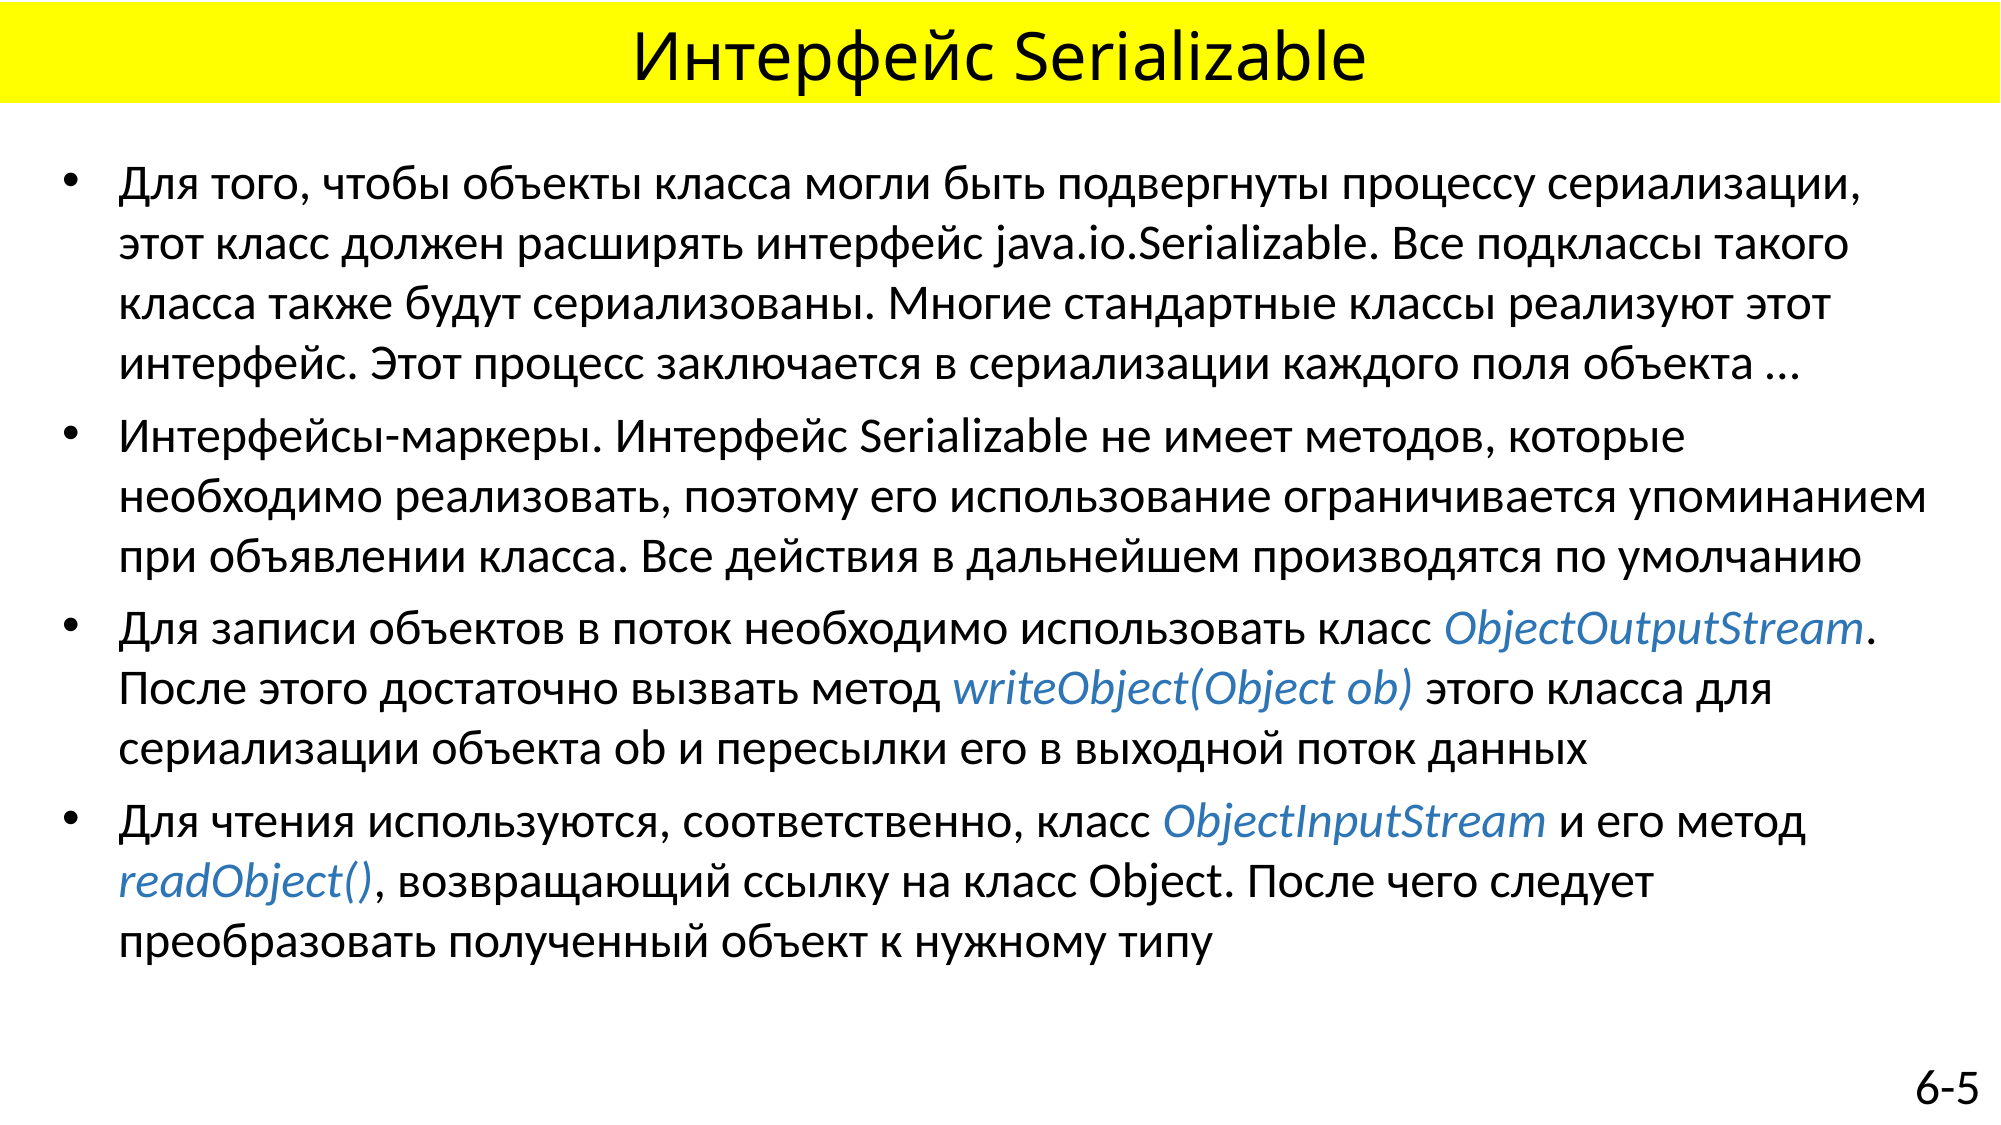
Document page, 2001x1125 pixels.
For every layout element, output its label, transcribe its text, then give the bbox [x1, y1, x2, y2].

text_box Для того, чтобы объекты класса могли быть подвергнуты процессу сериализации, этот класс должен расширять интерфейс java.io.Serializable. Все подклассы такого класса также будут сериализованы. Многие стандартные классы реализуют этот интерфейс. Этот процесс заключается в сериализации каждого поля объекта … Интерфейсы-маркеры. Интерфейс Serializable не имеет методов, которые необходимо реализовать, поэтому его использование ограничивается упоминанием при объявлении класса. Все действия в дальнейшем производятся по умолчанию Для записи объектов в поток необходимо использовать класс ObjectOutputStream. После этого достаточно вызвать метод writeObject(Object ob) этого класса для сериализации объекта ob и пересылки его в выходной поток данных Для чтения используются, соответственно, класс ObjectInputStream и его метод readObject(), возвращающий ссылку на класс Object. После чего следует преобразовать полученный объект к нужному типу [47, 142, 1953, 975]
title Интерфейс Serializable [0, 2, 2000, 103]
text_box 6-5 [1729, 1047, 1996, 1123]
